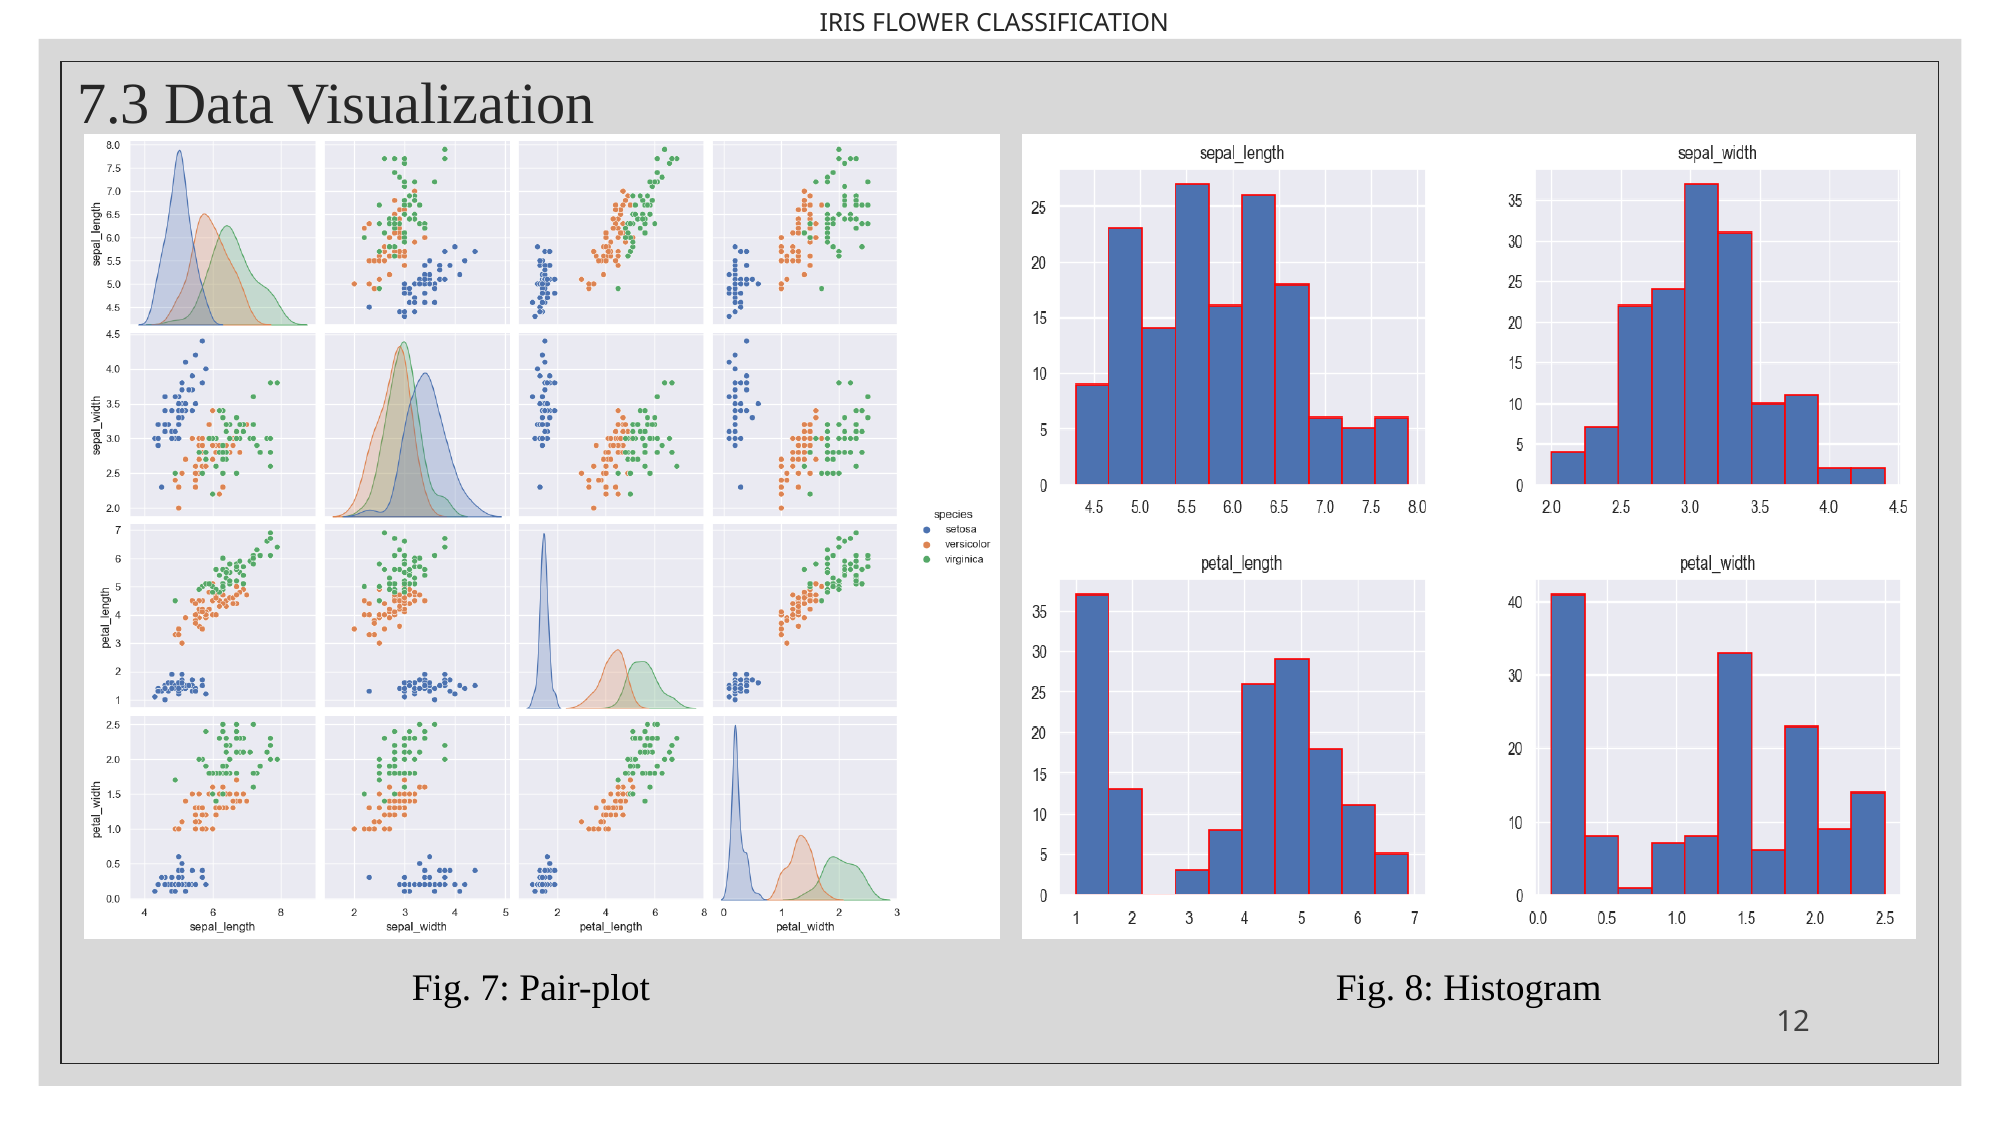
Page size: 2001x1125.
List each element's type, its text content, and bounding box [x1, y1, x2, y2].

text_box IRIS FLOWER CLASSIFICATION [804, 0, 1196, 44]
slide_number 12 [1687, 1016, 1825, 1050]
text_box Fig. 8: Histogram [1022, 955, 1916, 1016]
picture [1022, 134, 1916, 939]
picture [84, 134, 1000, 939]
title 7.3 Data Visualization [62, 75, 1713, 135]
text_box Fig. 7: Pair-plot [62, 955, 1000, 1016]
